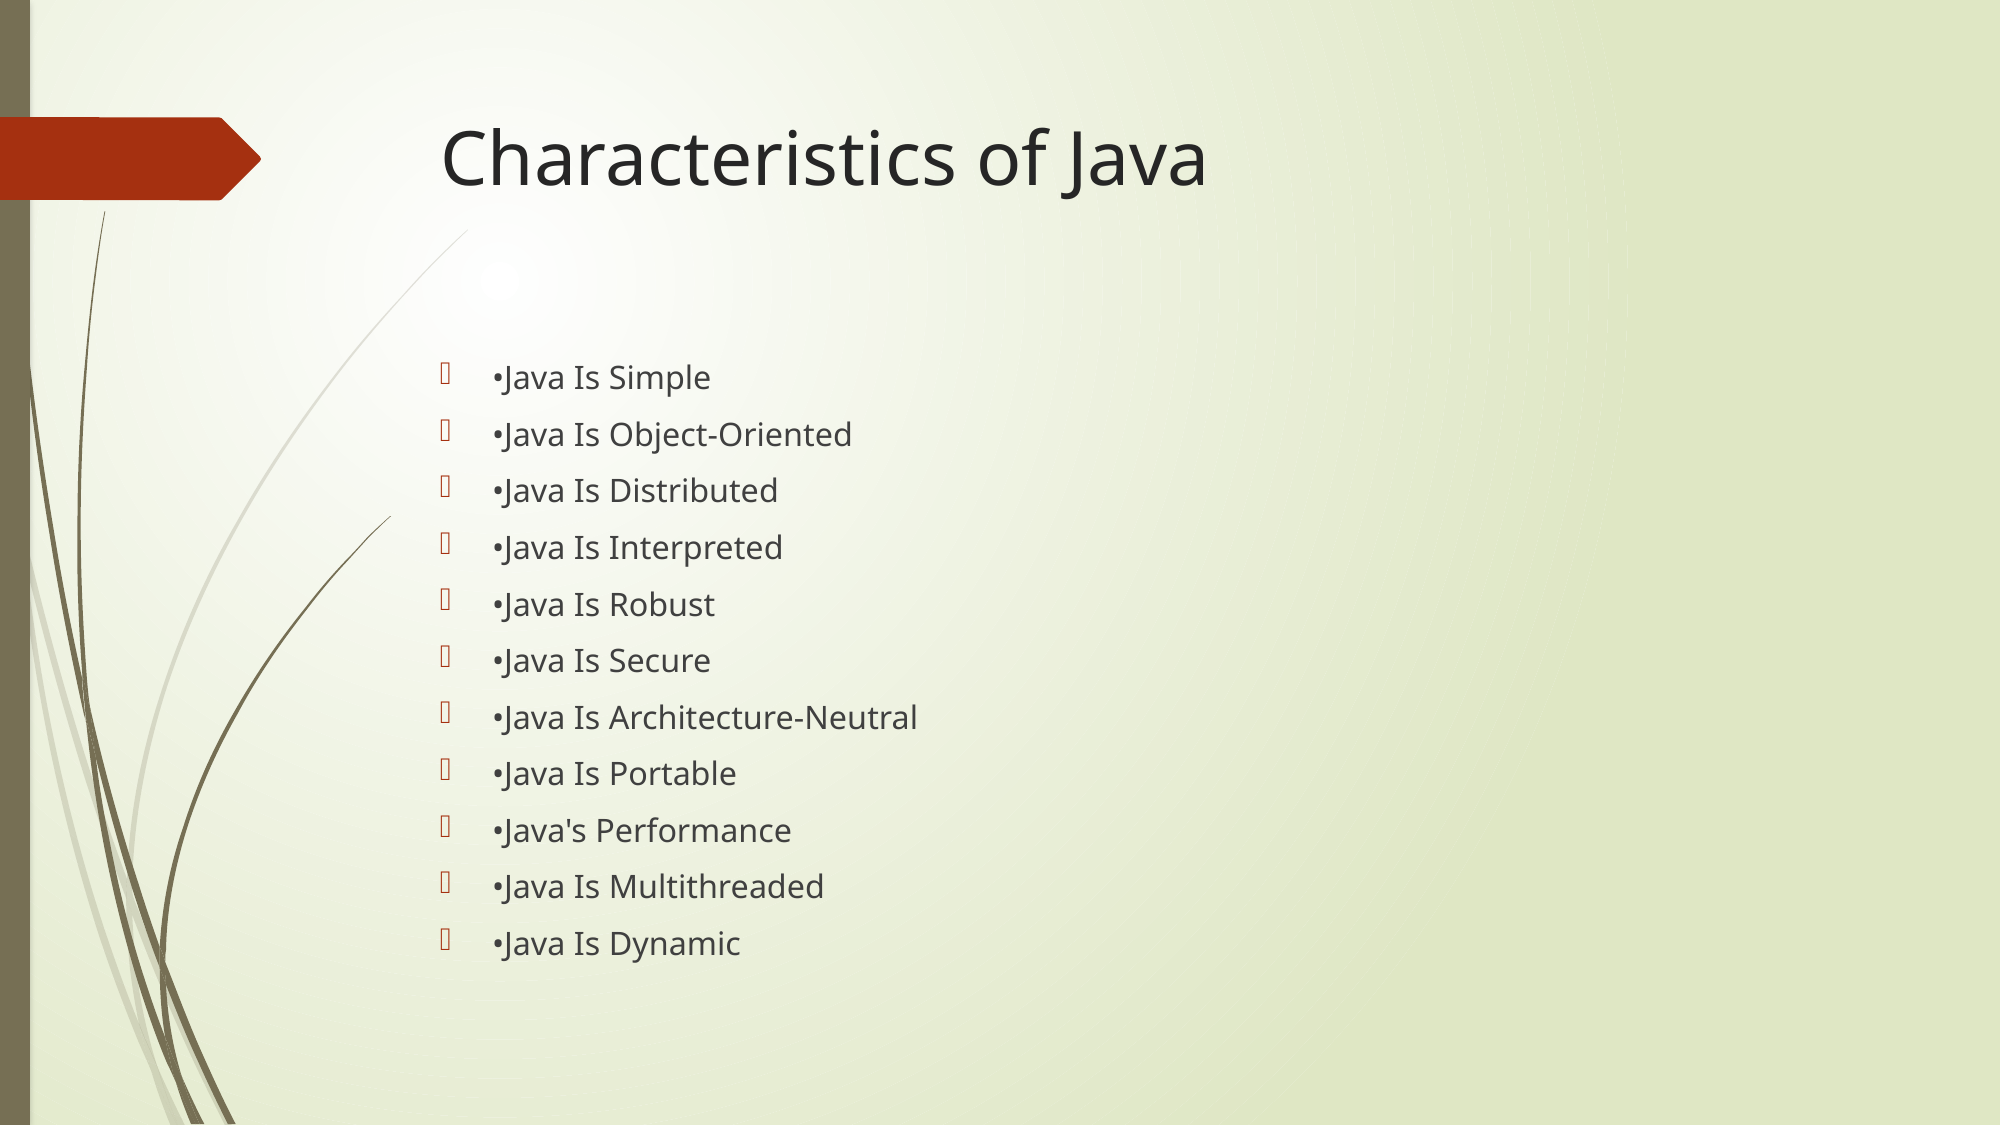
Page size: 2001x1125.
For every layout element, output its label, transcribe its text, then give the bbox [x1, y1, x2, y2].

list •Java Is Simple •Java Is Object-Oriented •Java Is Distributed •Java Is Interpreted •Java Is Robust •Java Is Secure •Java Is Architecture-Neutral •Java Is Portable •Java's Performance •Java Is Multithreaded •Java Is Dynamic [424, 350, 1888, 970]
title Characteristics of Java [425, 102, 1888, 313]
